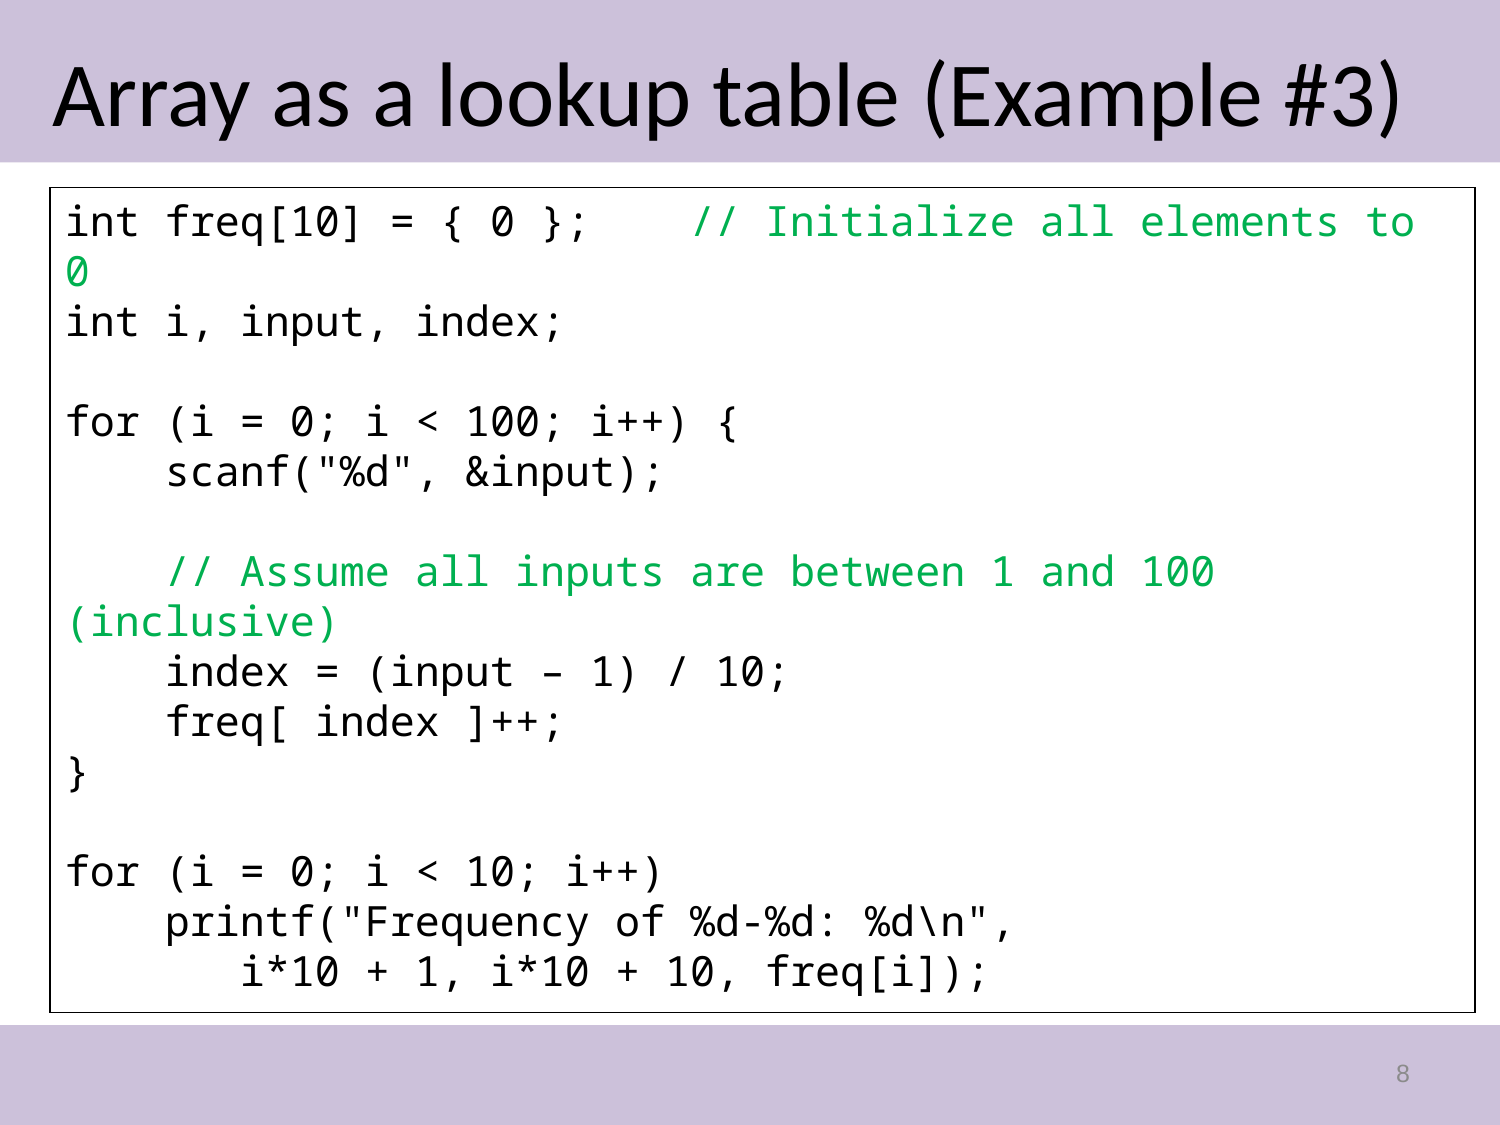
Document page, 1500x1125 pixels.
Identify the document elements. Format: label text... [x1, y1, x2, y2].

text_box int freq[10] = { 0 }; // Initialize all elements to 0 int i, input, index; for (i = 0; i < 100; i++) { scanf("%d", &input); // Assume all inputs are between 1 and 100 (inclusive) index = (input – 1) / 10; freq[ index ]++; } for (i = 0; i < 10; i++) printf("Frequency of %d-%d: %d\n", i*10 + 1, i*10 + 10, freq[i]); [49, 187, 1475, 1013]
title Array as a lookup table (Example #3) [37, 27, 1475, 153]
slide_number 8 [1074, 1042, 1425, 1103]
